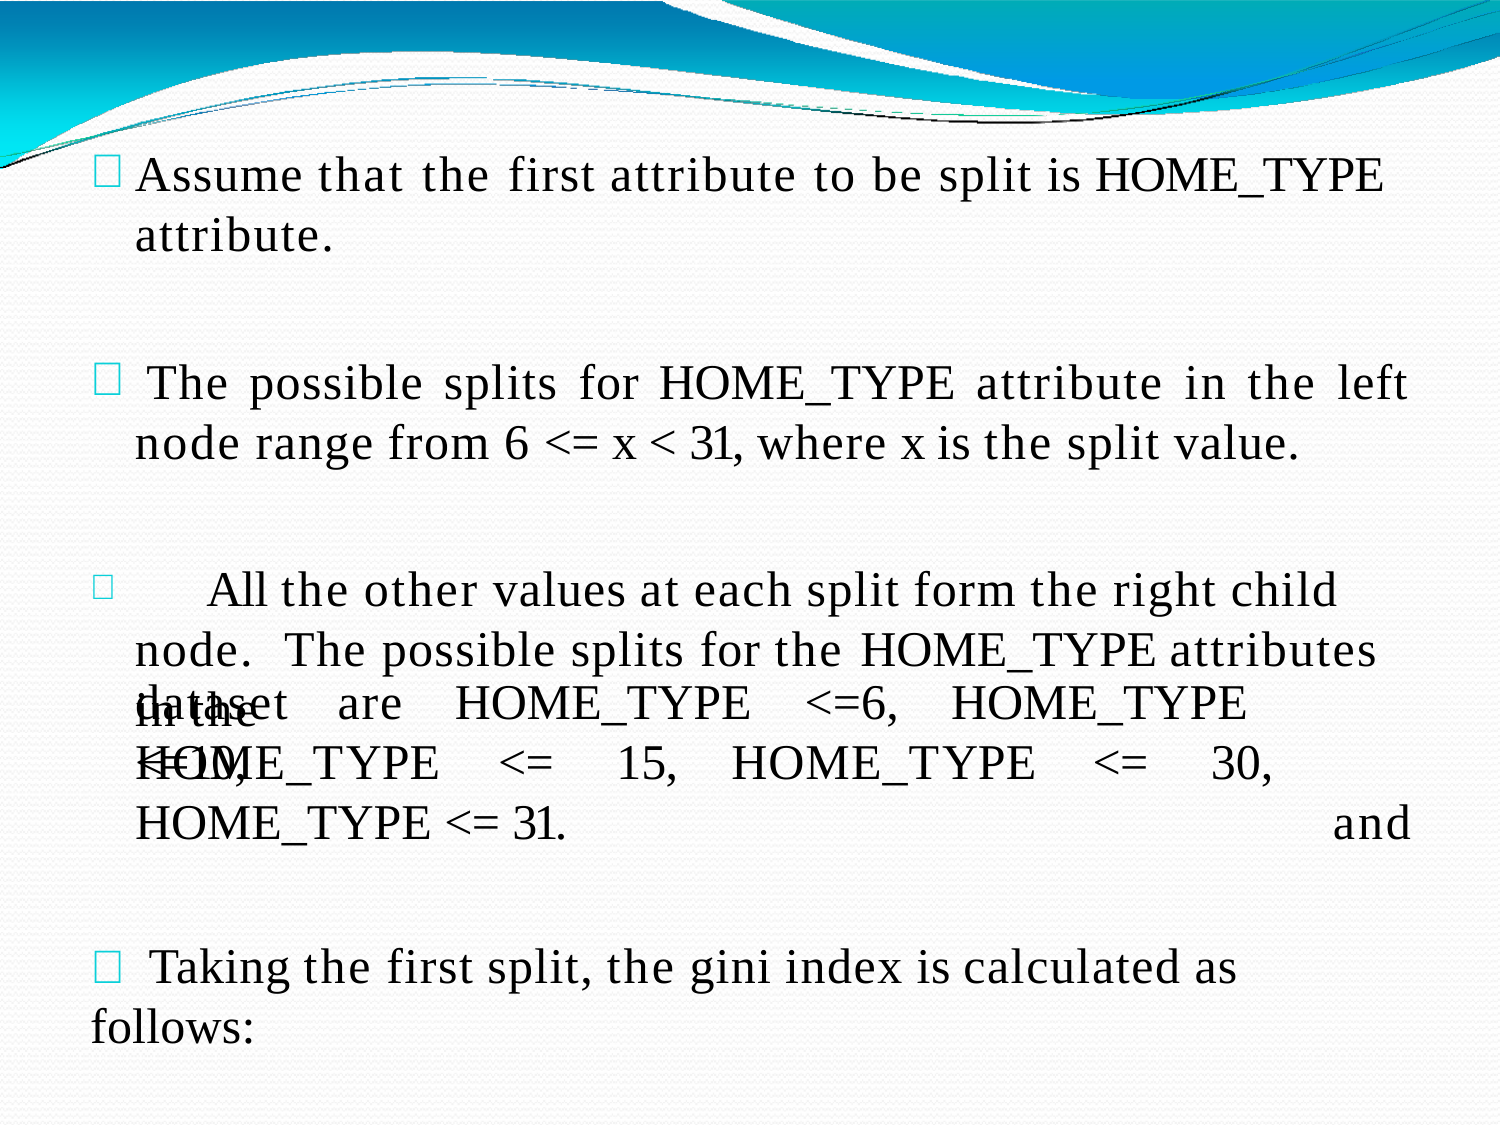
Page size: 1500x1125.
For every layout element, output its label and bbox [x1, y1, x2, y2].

text_box [0, 0, 1500, 1125]
